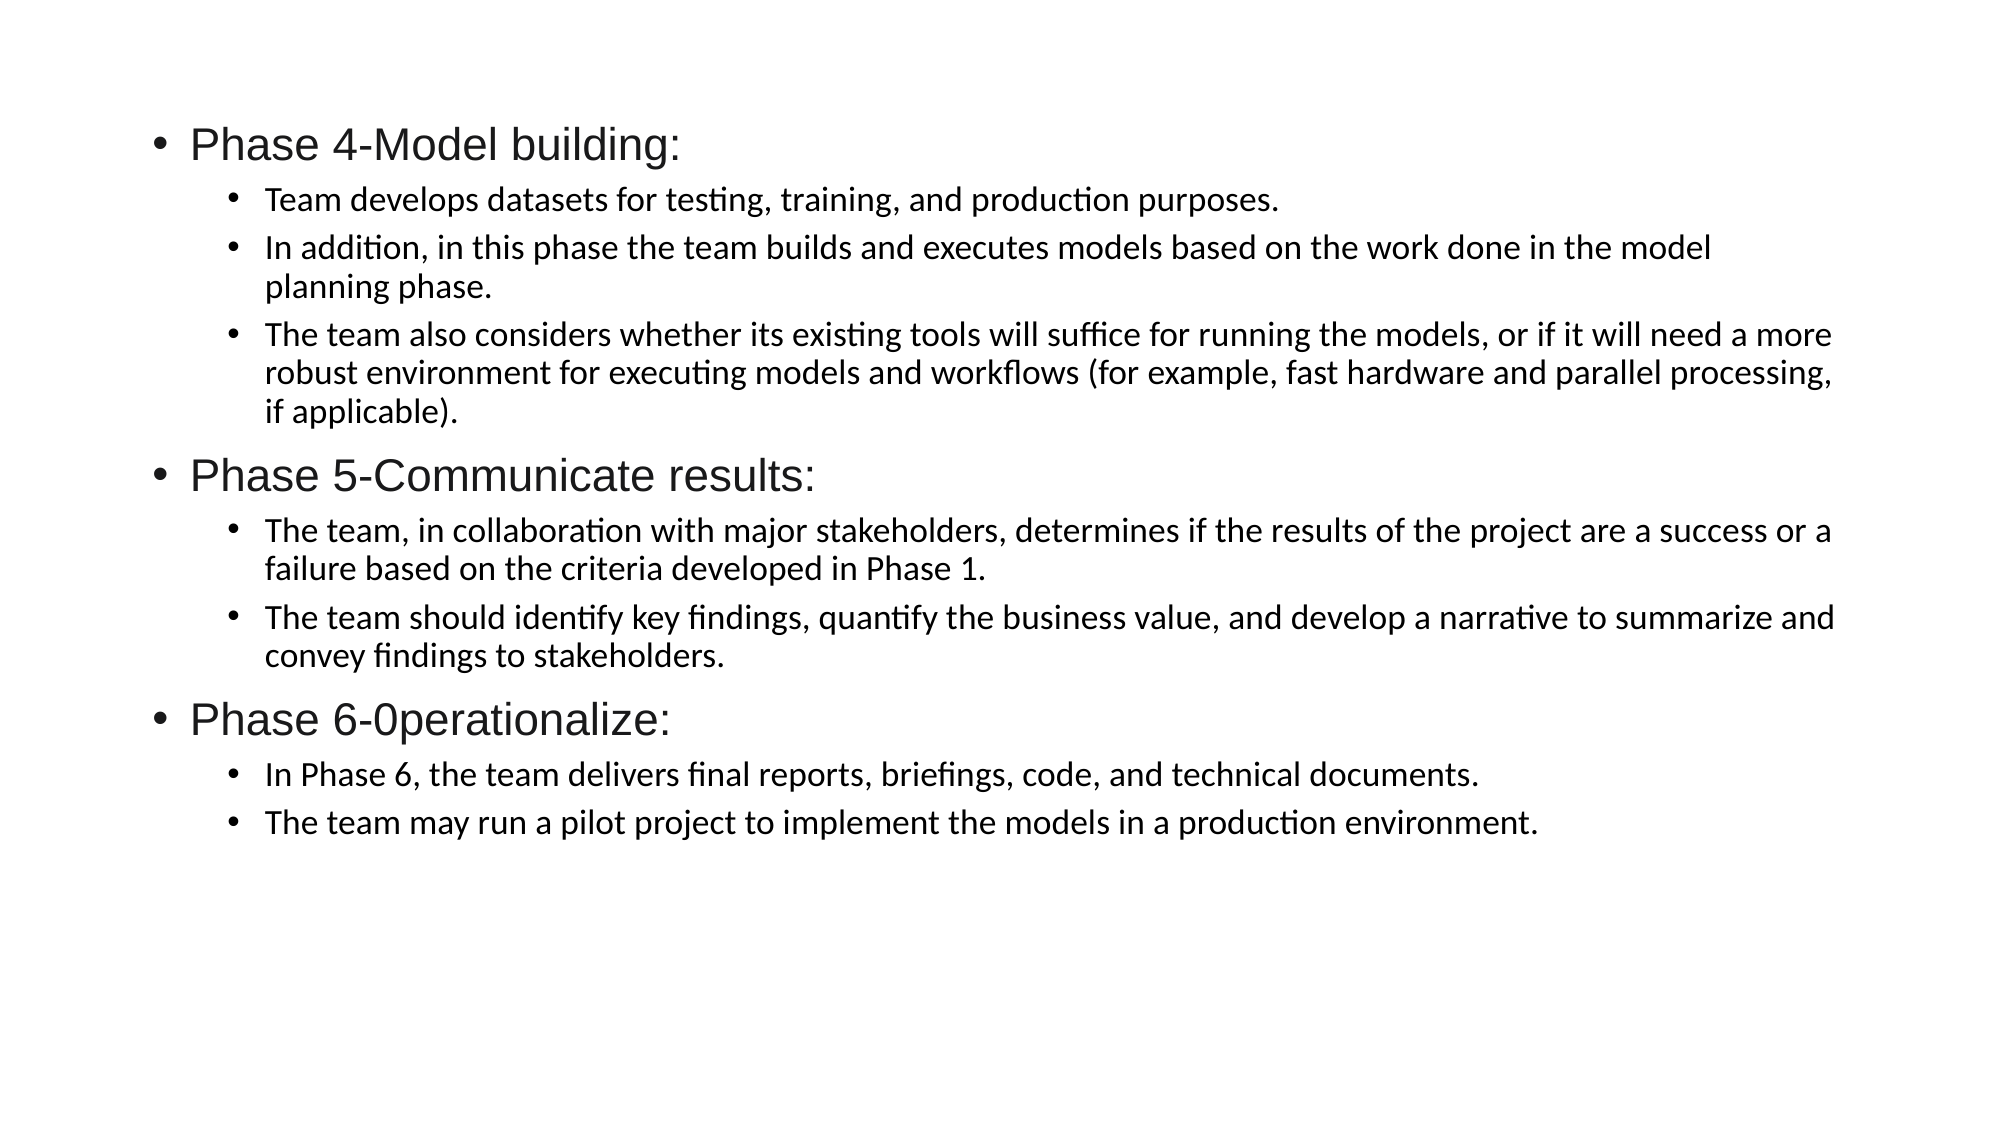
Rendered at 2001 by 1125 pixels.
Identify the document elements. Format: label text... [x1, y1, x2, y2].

list Phase 4-Model building: Team develops datasets for testing, training, and production purposes. In addition, in this phase the team builds and executes models based on the work done in the model planning phase. The team also considers whether its existing tools will suffice for running the models, or if it will need a more robust environment for executing models and workflows (for example, fast hardware and parallel processing, if applicable). Phase 5-Communicate results: The team, in collaboration with major stakeholders, determines if the results of the project are a success or a failure based on the criteria developed in Phase 1. The team should identify key findings, quantify the business value, and develop a narrative to summarize and convey findings to stakeholders. Phase 6-0perationalize: In Phase 6, the team delivers final reports, briefings, code, and technical documents. The team may run a pilot project to implement the models in a production environment. [137, 113, 1863, 1014]
